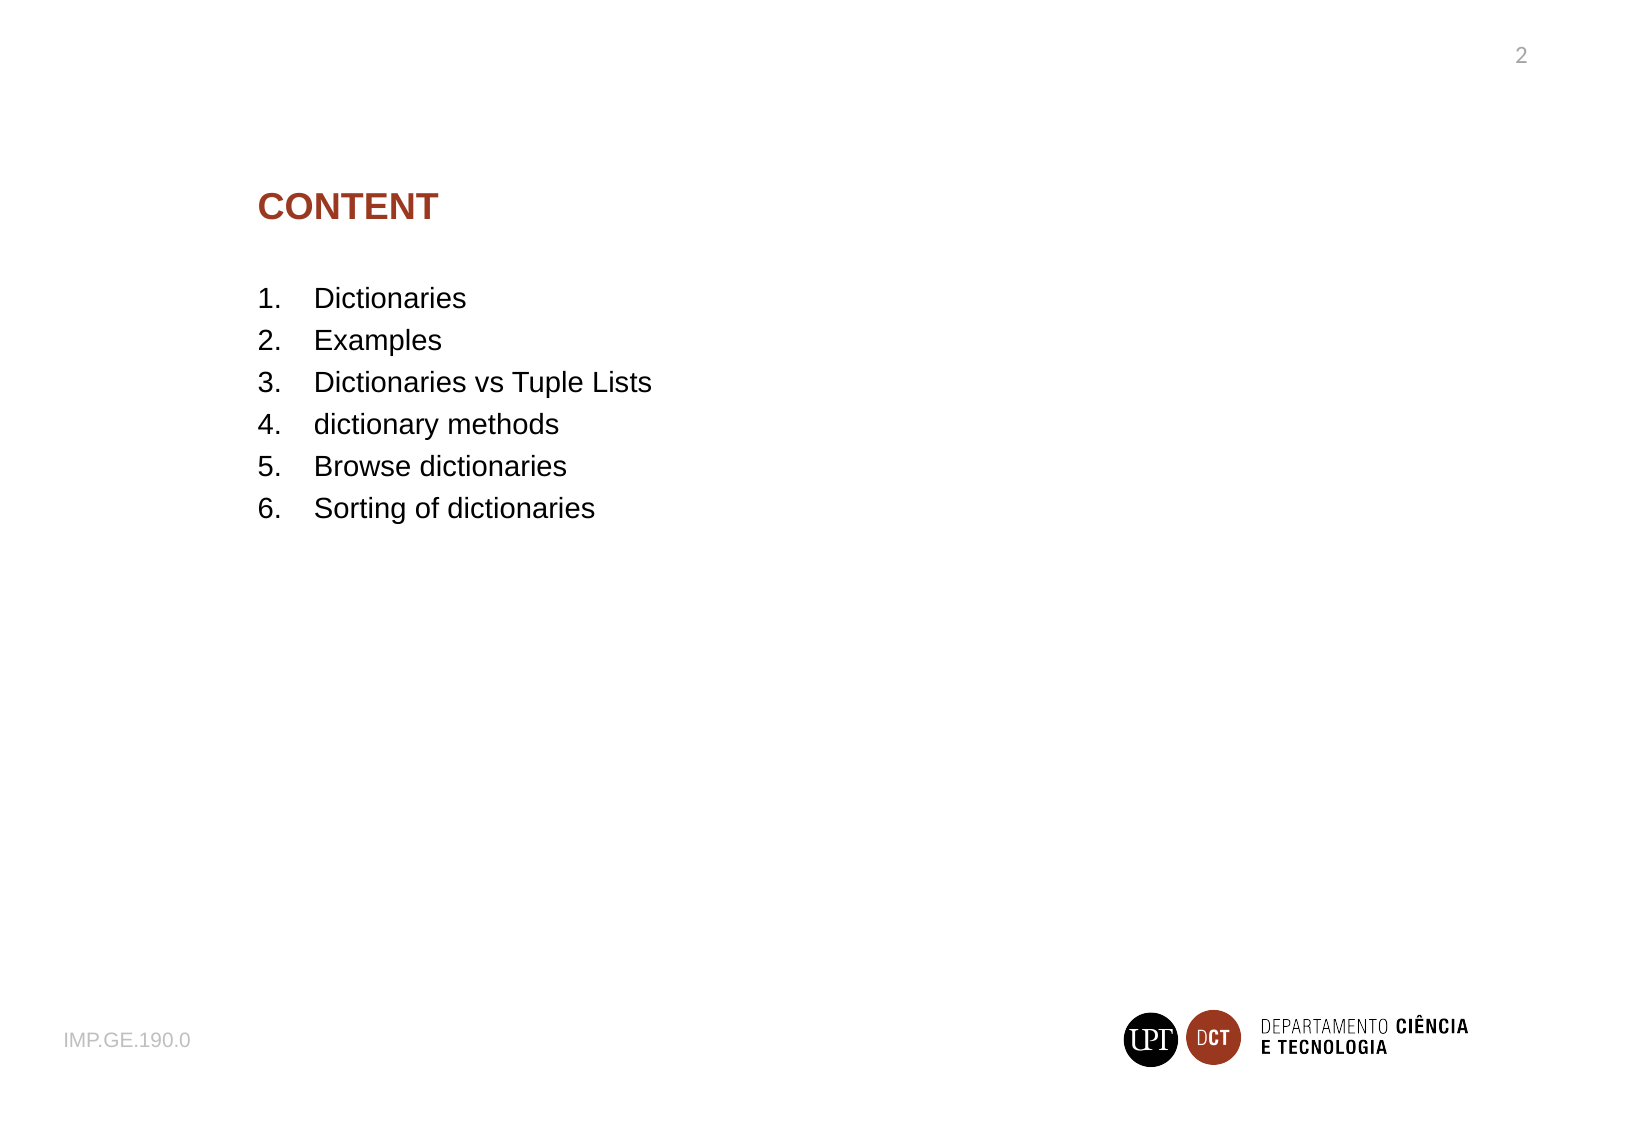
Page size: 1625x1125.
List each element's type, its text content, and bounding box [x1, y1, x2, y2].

slide_number 2 [1164, 31, 1543, 91]
picture [1114, 1001, 1477, 1081]
text_box IMP.GE.190.0 [48, 1019, 206, 1060]
text_box CONTENT Dictionaries Examples Dictionaries vs Tuple Lists dictionary methods Browse dictionaries Sorting of dictionaries [242, 174, 1543, 532]
